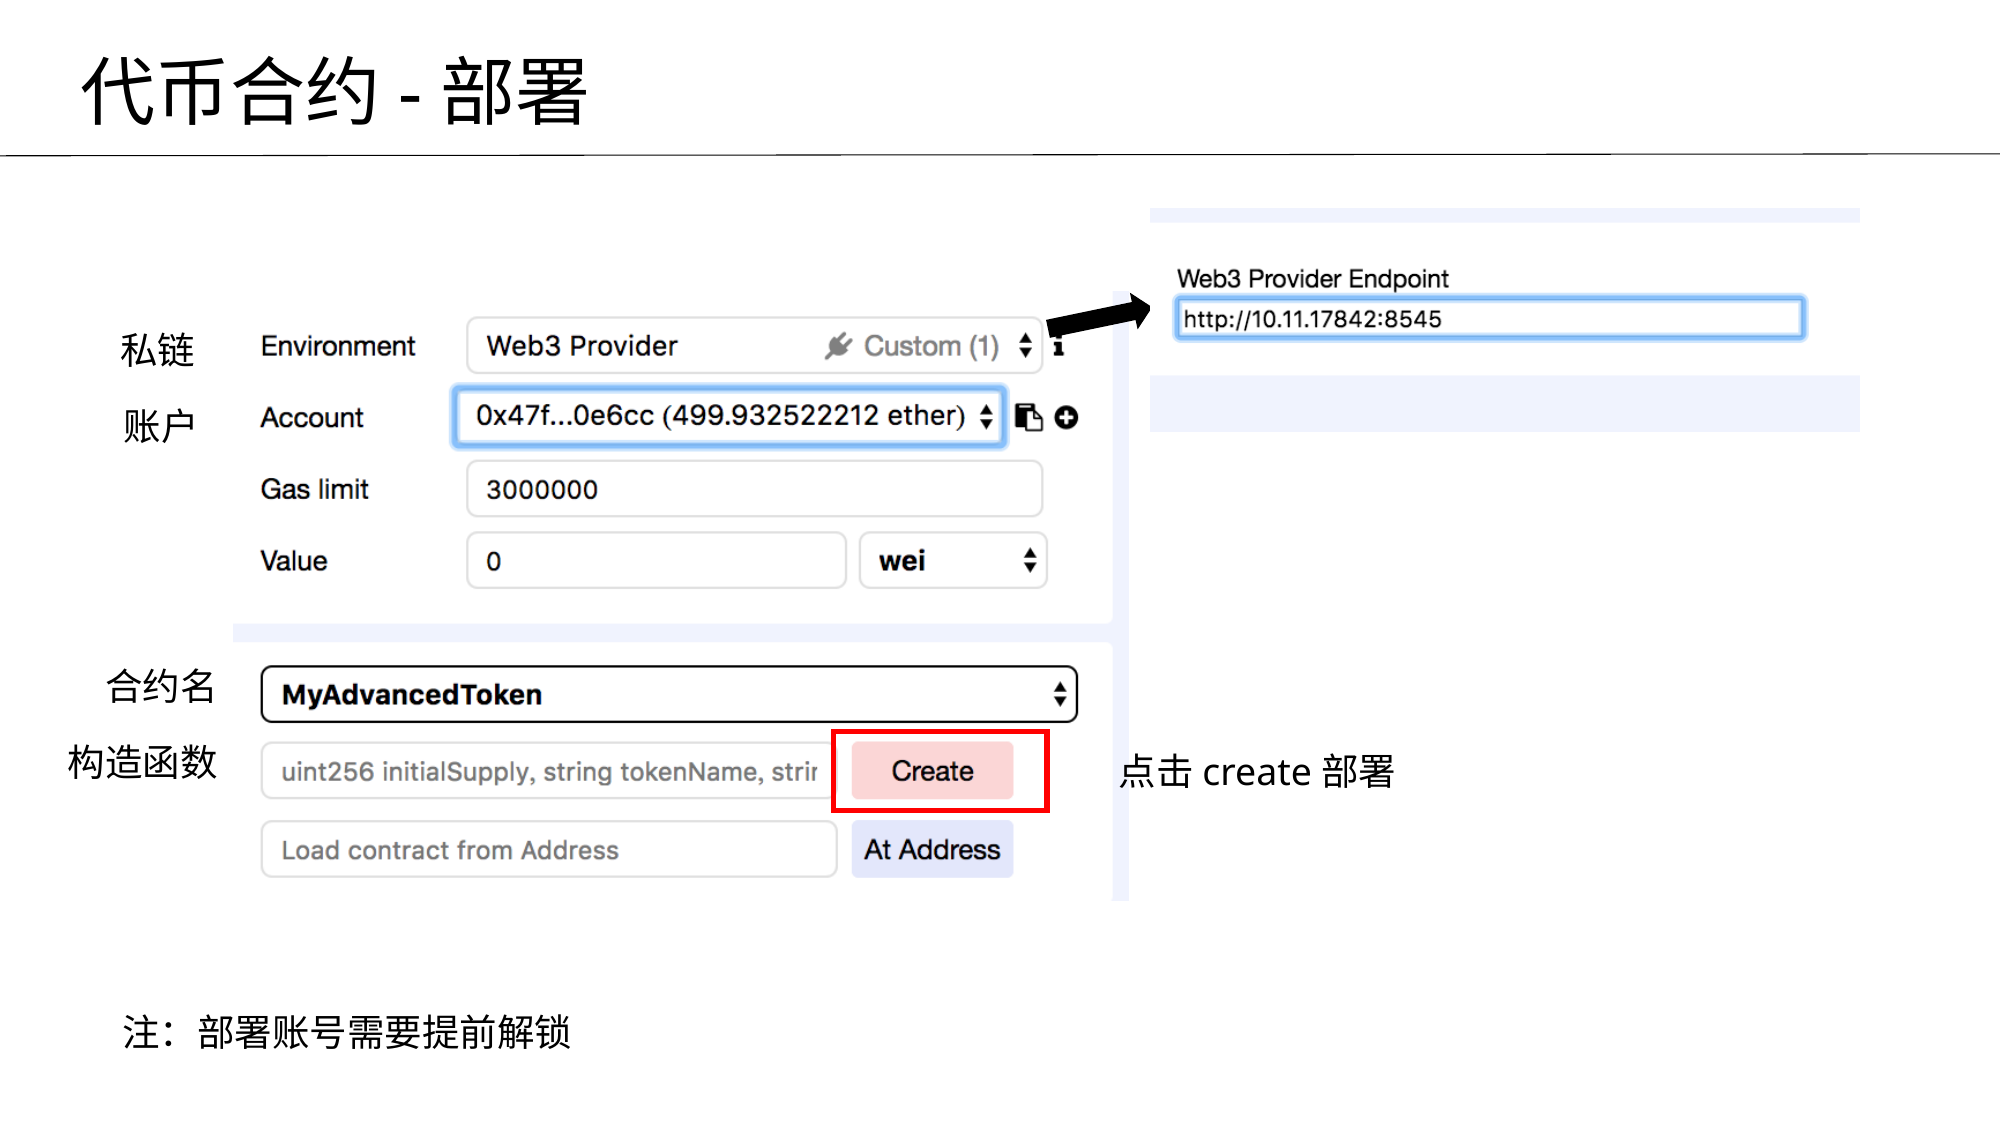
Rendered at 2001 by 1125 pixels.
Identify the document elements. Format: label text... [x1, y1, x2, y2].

text_box [1129, 292, 1150, 330]
text_box 点击create部署 [1129, 740, 1412, 801]
text_box 构造函数 [52, 731, 233, 792]
picture [233, 291, 1129, 901]
picture [1150, 208, 1860, 432]
text_box 合约名 [90, 655, 233, 716]
text_box 私链 [105, 319, 211, 380]
text_box 账户 [109, 395, 214, 456]
text_box 代币合约-部署 [65, 37, 1309, 143]
text_box 注：部署账号需要提前解锁 [107, 1001, 588, 1062]
